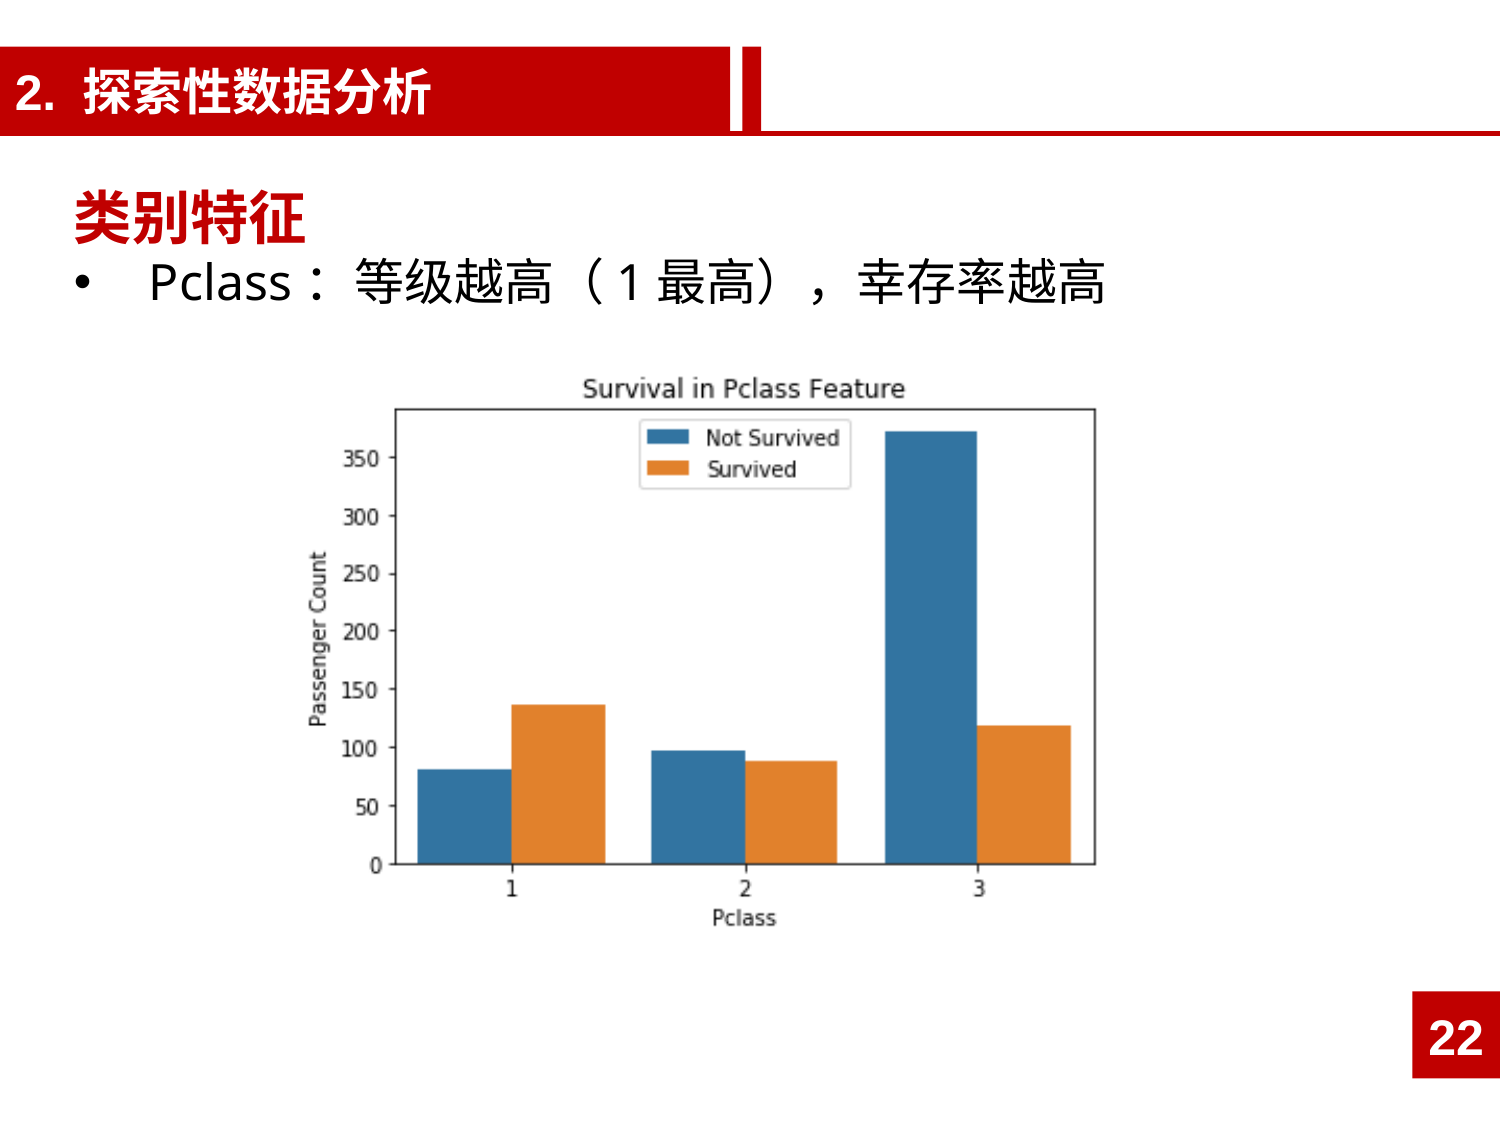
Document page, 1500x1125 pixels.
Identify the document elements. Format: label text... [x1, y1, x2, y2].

text_box 2. 探索性数据分析 [0, 46, 731, 132]
picture [297, 362, 1109, 944]
text_box [742, 46, 762, 130]
text_box 22 [1412, 991, 1500, 1079]
text_box 类别特征 Pclass：等级越高（1最高），幸存率越高 [74, 166, 1405, 371]
